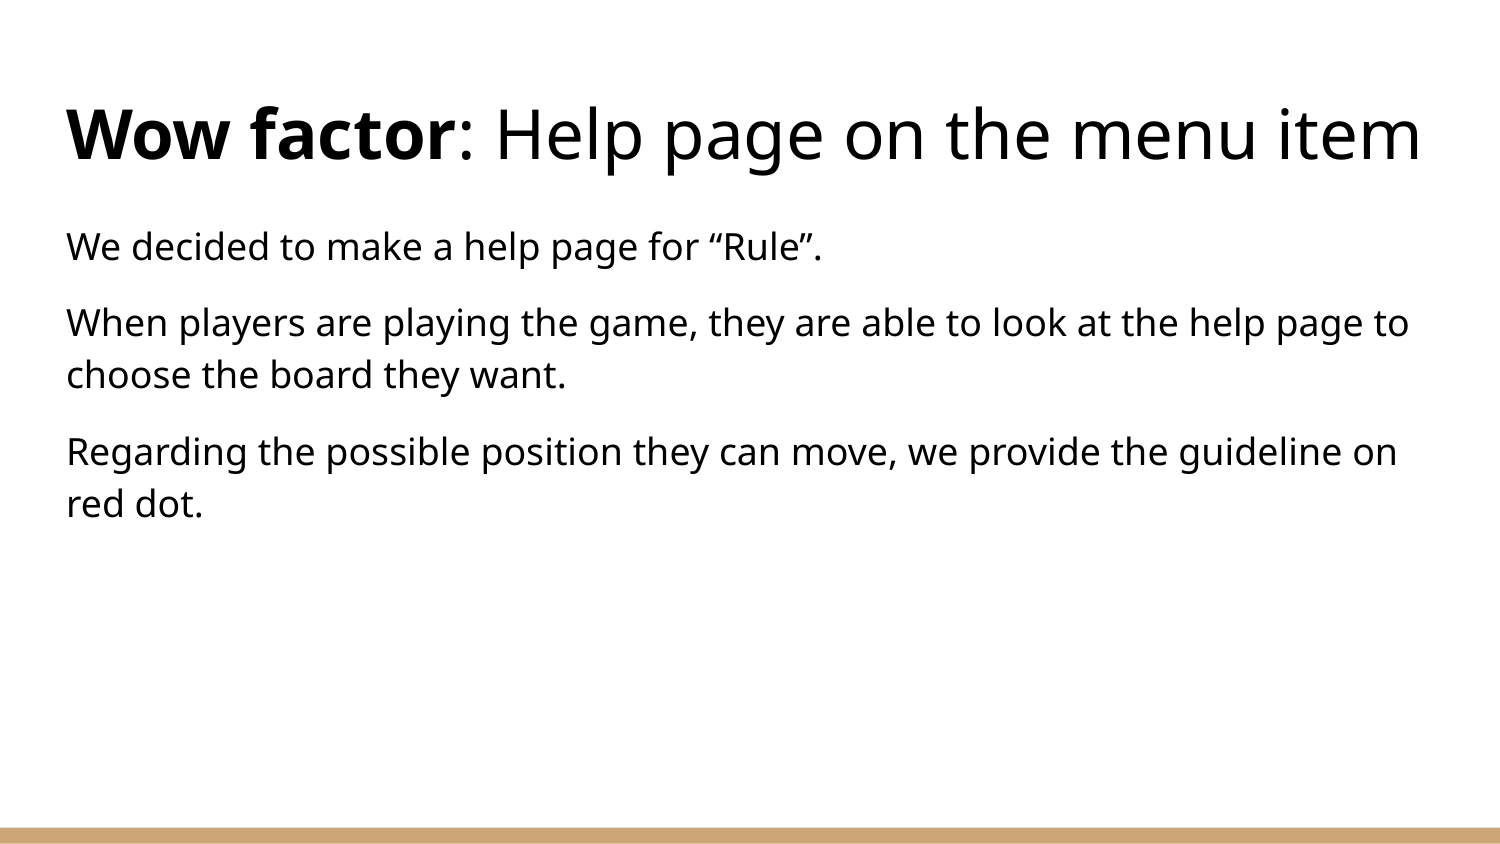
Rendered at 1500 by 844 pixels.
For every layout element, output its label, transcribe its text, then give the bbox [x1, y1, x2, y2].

title Wow factor: Help page on the menu item [51, 51, 1449, 189]
list We decided to make a help page for “Rule”. When players are playing the game, they are able to look at the help page to choose the board they want. Regarding the possible position they can move, we provide the guideline on red dot. [51, 200, 1449, 752]
